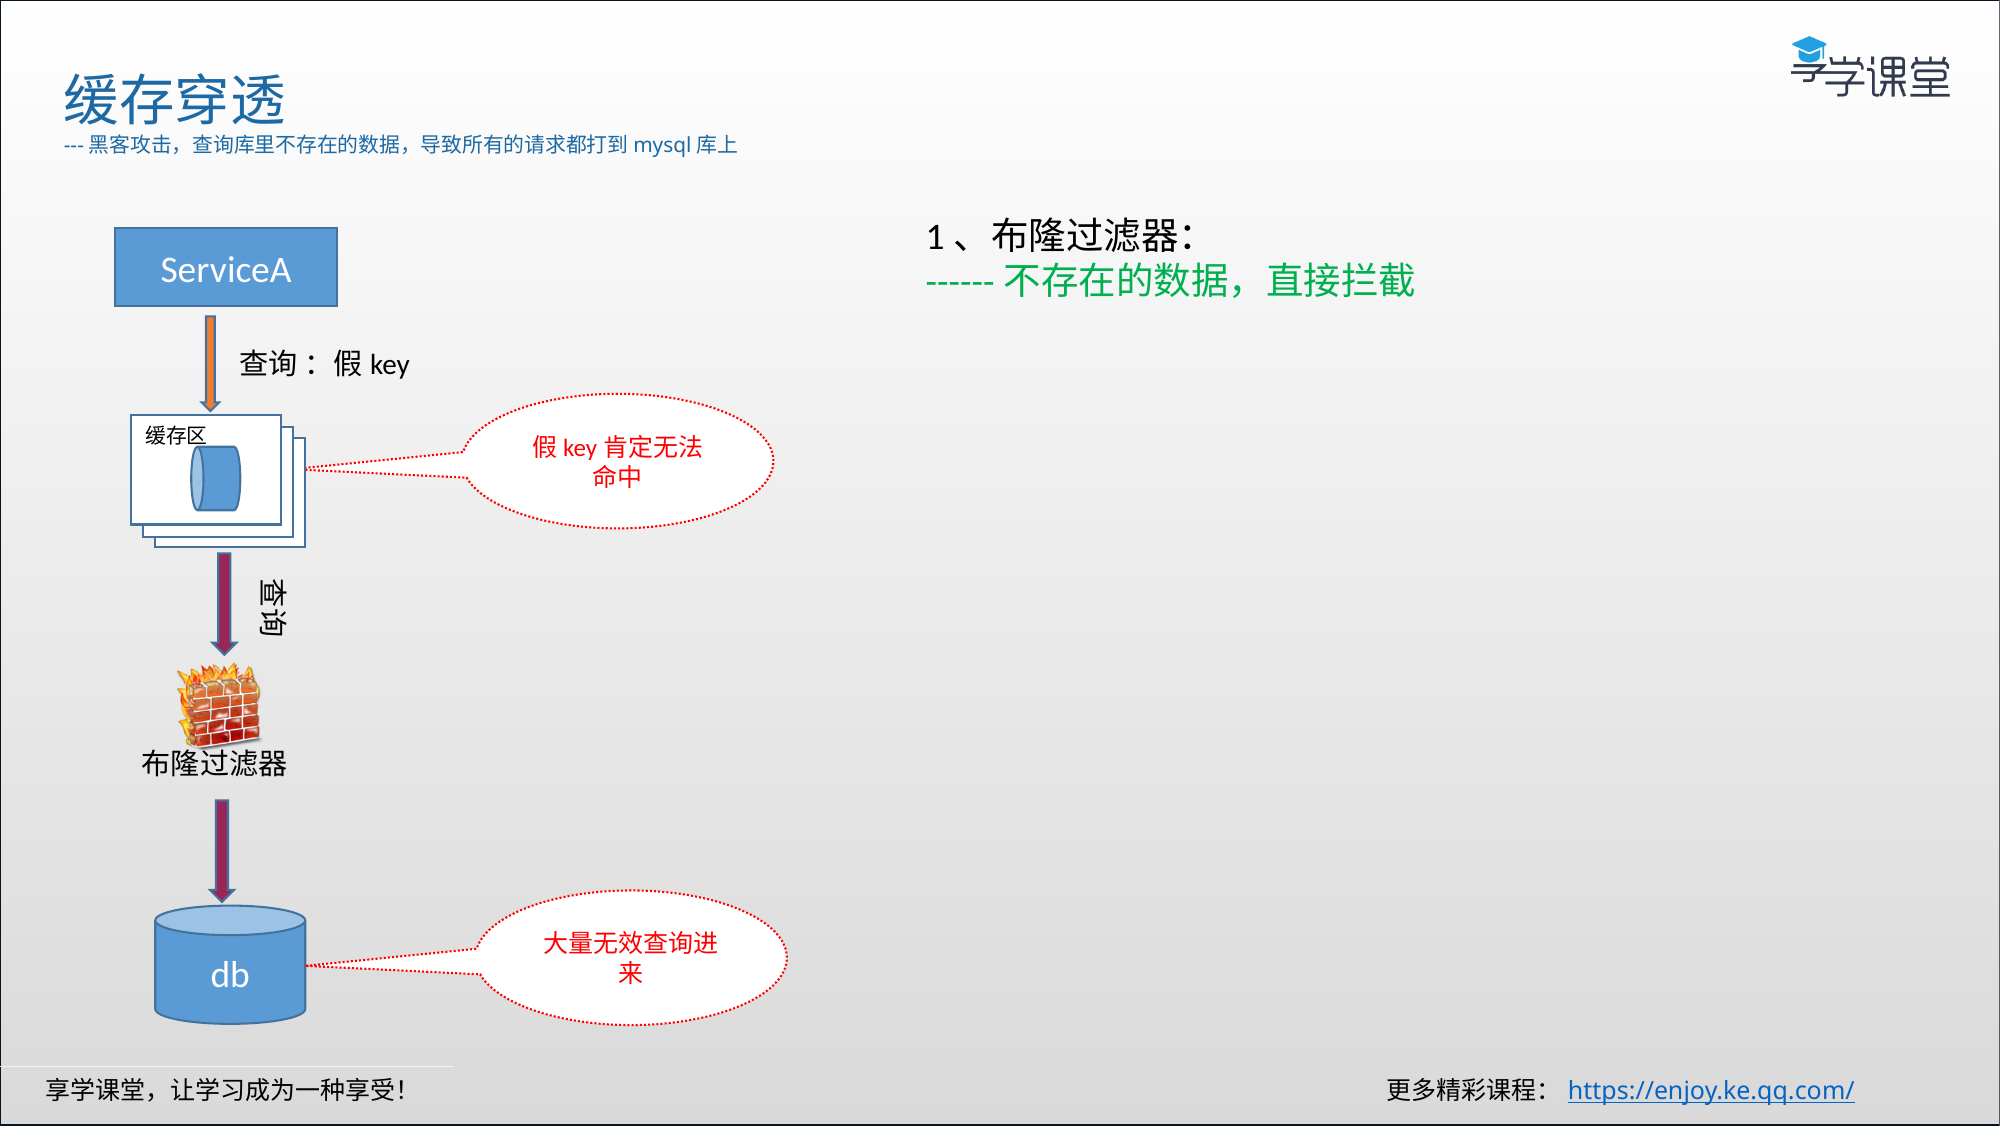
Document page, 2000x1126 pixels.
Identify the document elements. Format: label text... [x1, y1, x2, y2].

text_box 缓存穿透 ---黑客攻击，查询库里不存在的数据，导致所有的请求都打到mysql库上 [48, 57, 753, 165]
picture [175, 662, 264, 752]
text_box [154, 437, 306, 548]
text_box 查询 ：假key [224, 337, 425, 388]
text_box [209, 552, 240, 657]
text_box 1、布隆过滤器： ------不存在的数据，直接拦截 [910, 204, 1432, 310]
text_box 布隆过滤器 [126, 737, 303, 788]
text_box [190, 445, 242, 512]
text_box 缓存区 [130, 414, 282, 526]
text_box [199, 315, 222, 413]
text_box 假key肯定无法命中 [306, 392, 775, 530]
text_box [142, 426, 294, 538]
text_box ServiceA [114, 227, 338, 307]
text_box [207, 799, 237, 904]
text_box 大量无效查询进来 [305, 889, 788, 1027]
text_box db [154, 904, 307, 1025]
picture [1791, 36, 1950, 97]
text_box 查询 [233, 564, 299, 639]
